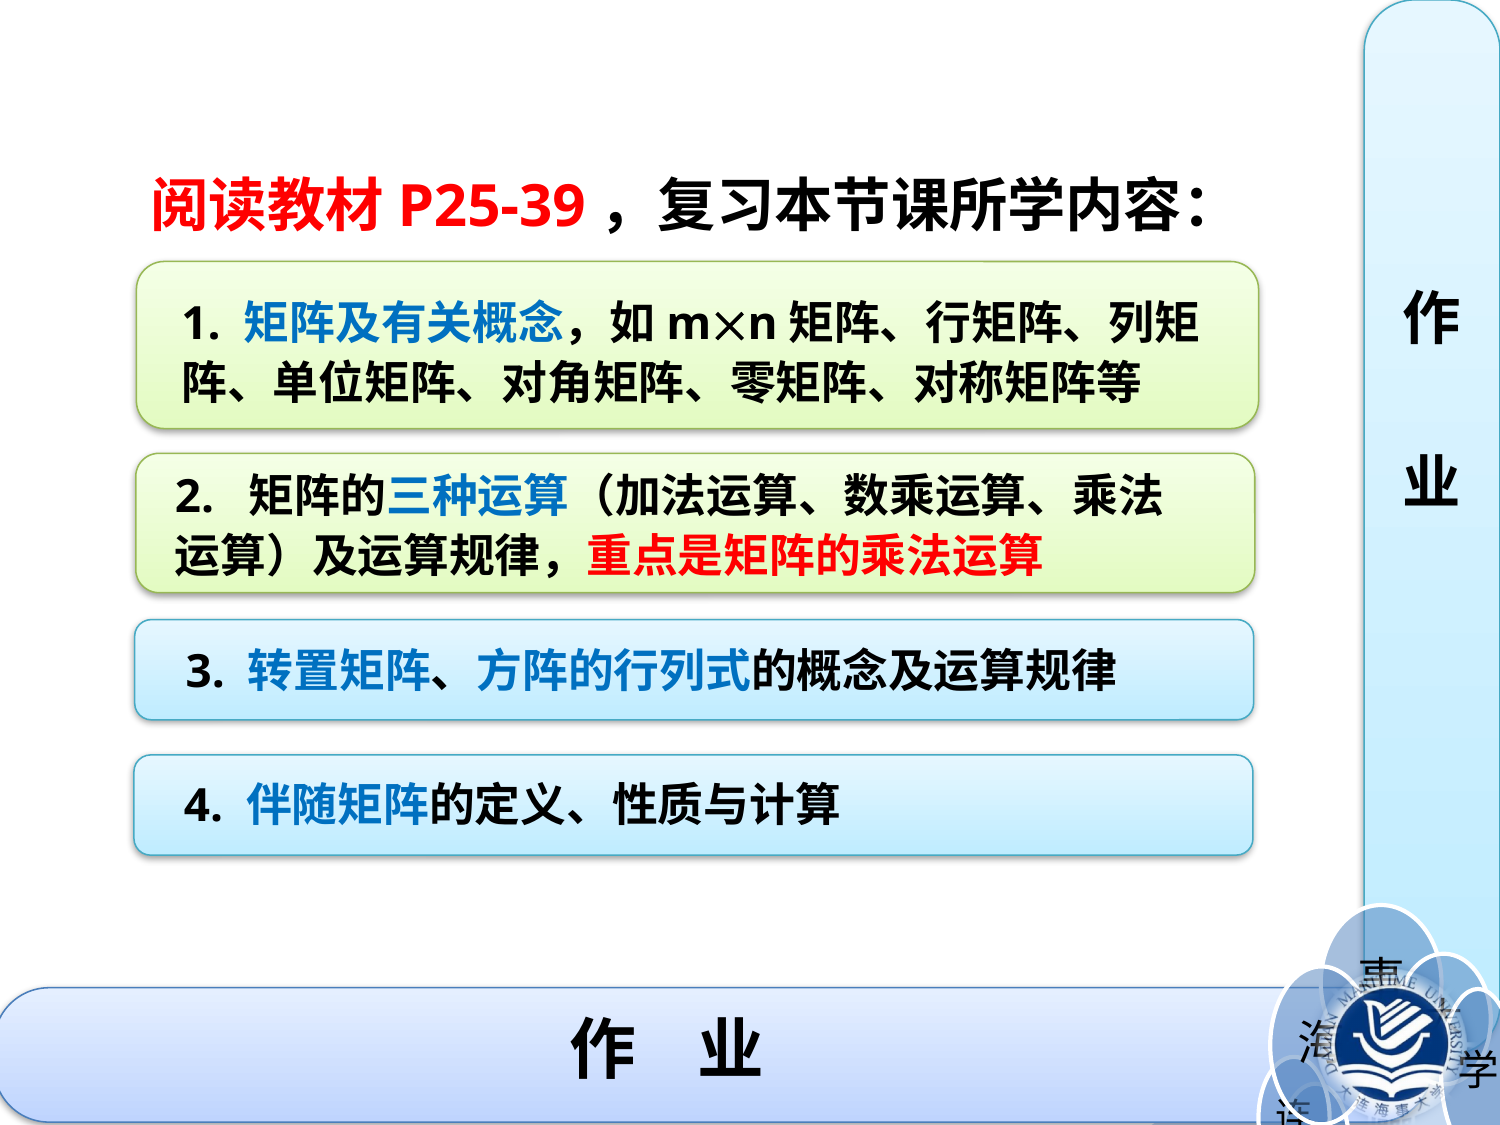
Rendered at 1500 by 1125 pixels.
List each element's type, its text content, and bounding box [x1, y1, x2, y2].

picture [1310, 960, 1481, 1114]
text_box 阅读教材P25-39，复习本节课所学内容： [135, 160, 1237, 246]
text_box 1. 矩阵及有关概念，如mn矩阵、行矩阵、列矩阵、单位矩阵、对角矩阵、零矩阵、对称矩阵等 [166, 280, 1227, 417]
text_box [133, 618, 1255, 721]
text_box [133, 754, 1254, 856]
title 作 业 [29, 999, 1305, 1094]
text_box [135, 452, 1256, 594]
text_box 4. 伴随矩阵的定义、性质与计算 [169, 768, 1202, 838]
subtitle 作 业 [1387, 28, 1471, 917]
text_box [135, 260, 1260, 430]
text_box 2. 矩阵的三种运算（加法运算、数乘运算、乘法运算）及运算规律，重点是矩阵的乘法运算 [160, 453, 1182, 590]
text_box 3. 转置矩阵、方阵的行列式的概念及运算规律 [170, 634, 1237, 705]
